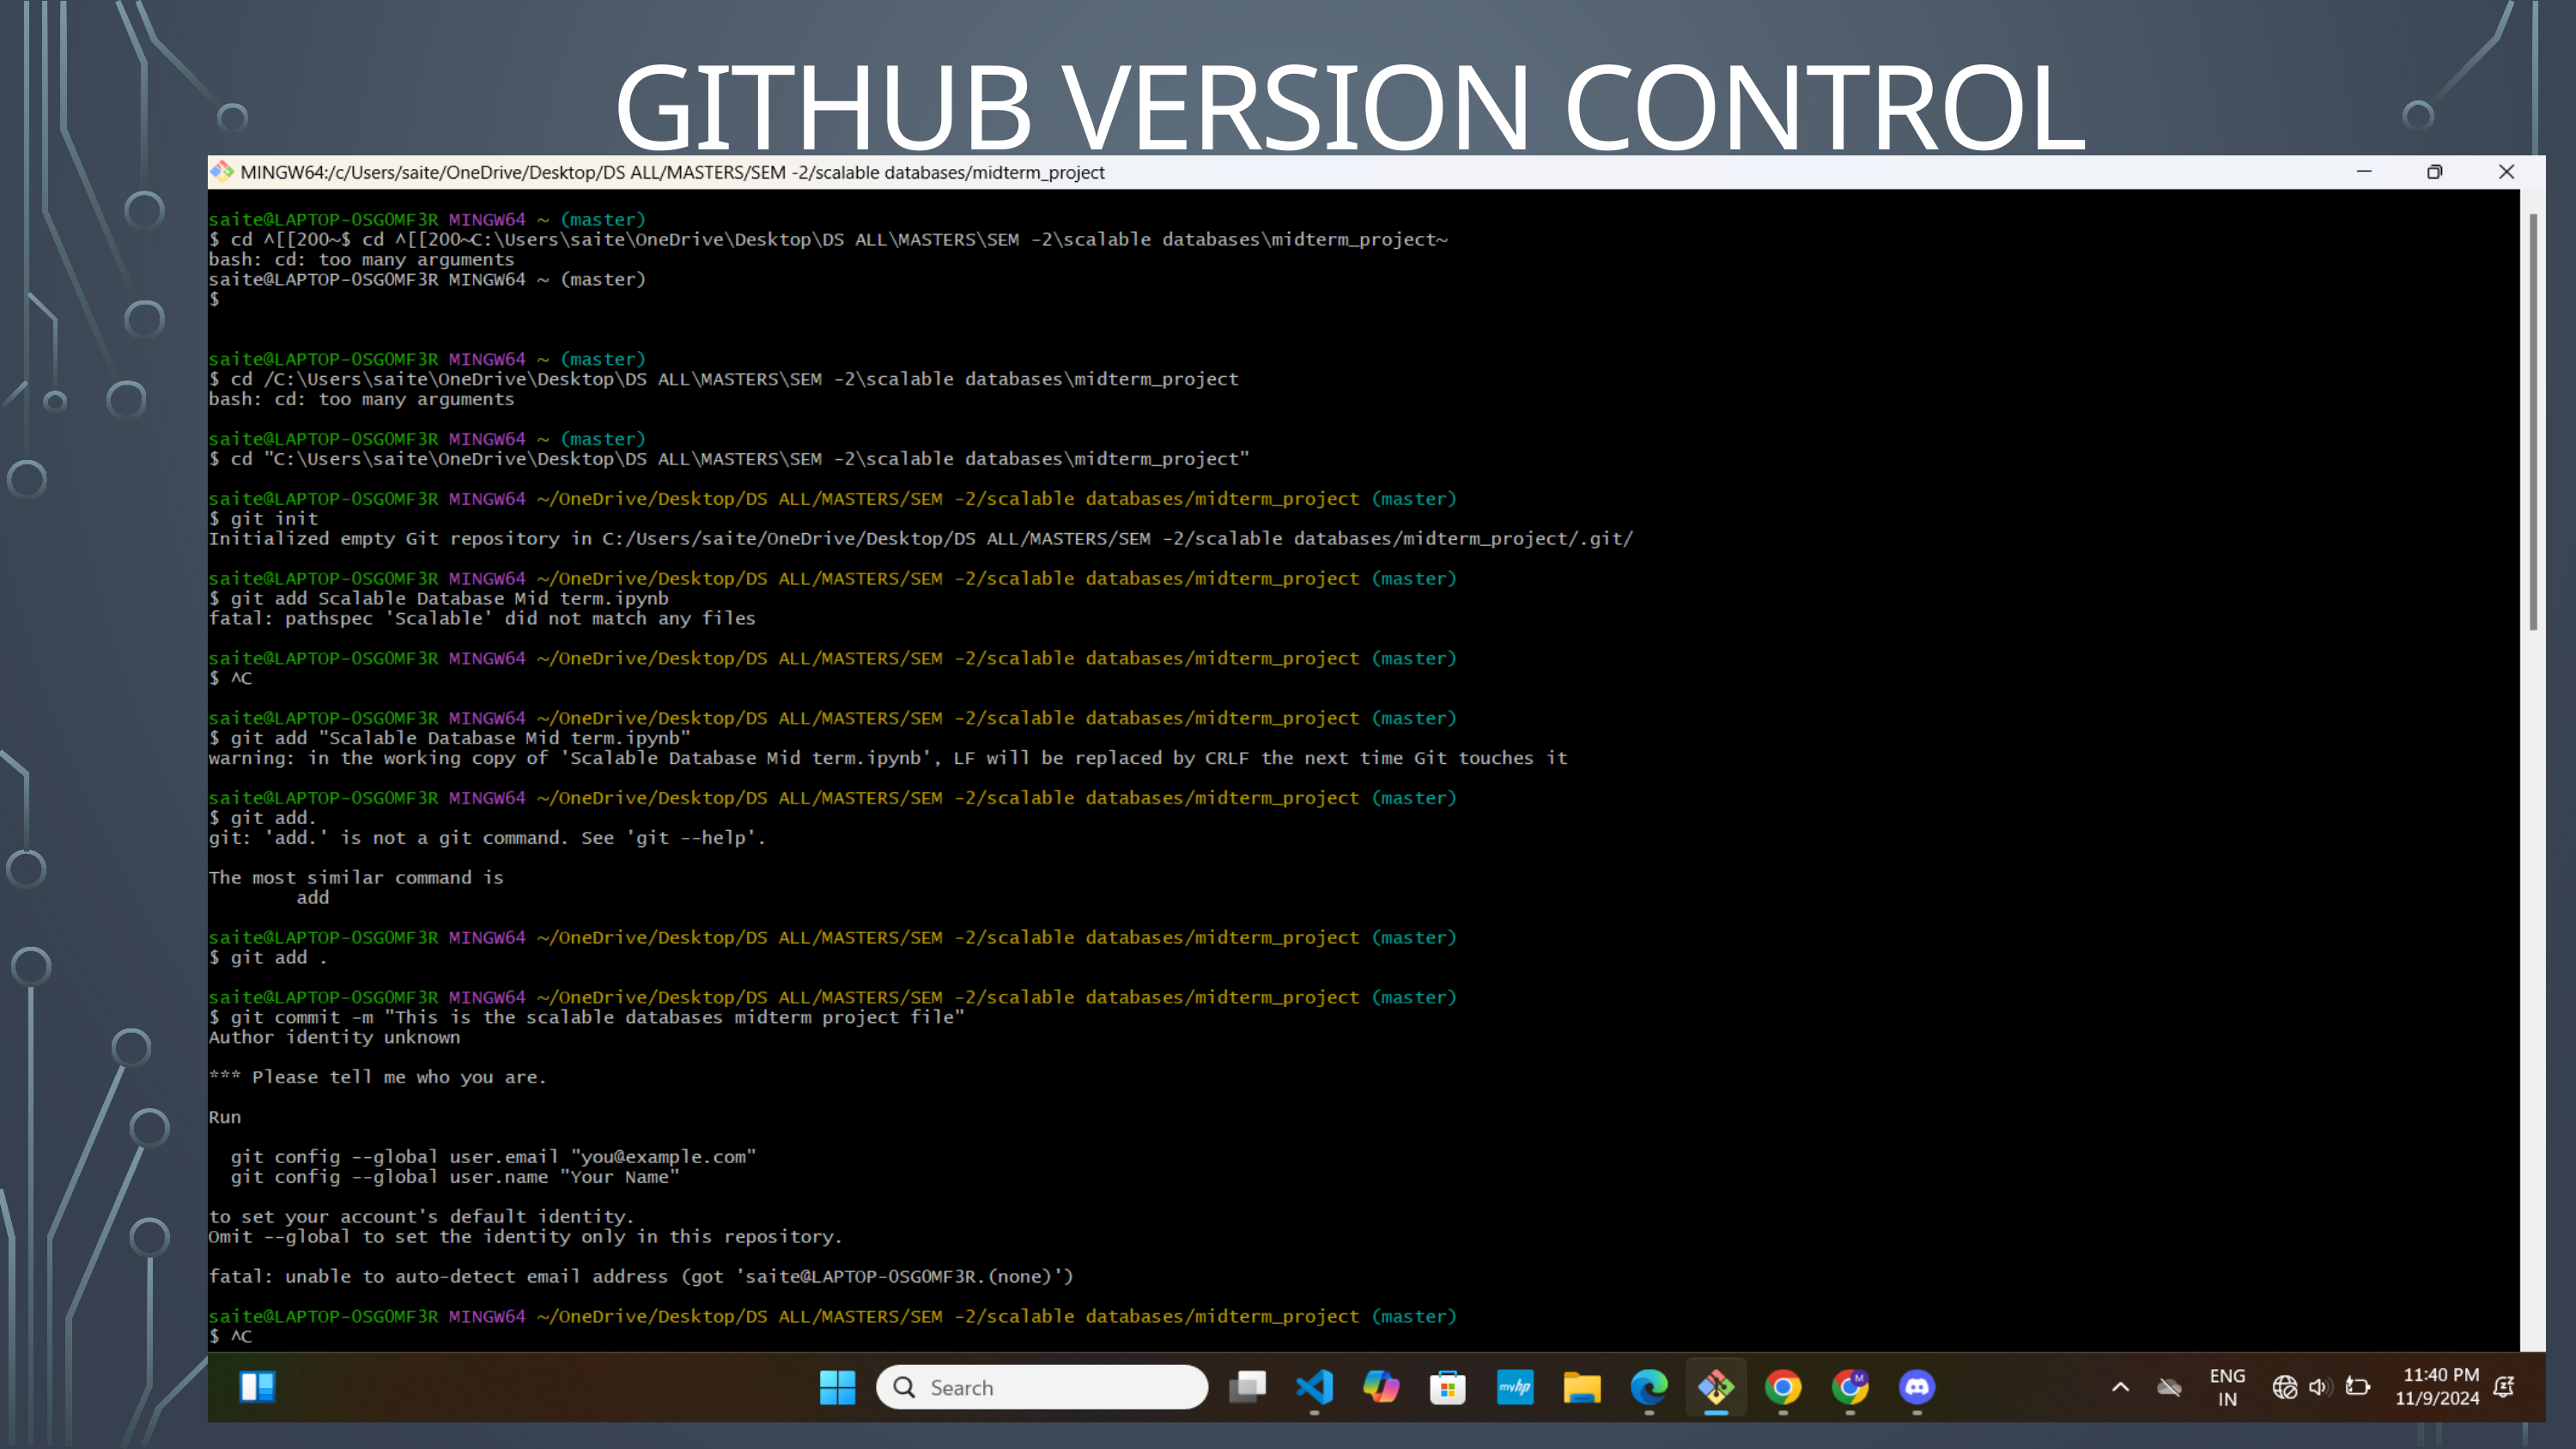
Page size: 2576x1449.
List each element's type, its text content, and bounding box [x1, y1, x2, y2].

picture [208, 155, 2546, 1422]
text_box GITHUB VERSION CONTROL [611, 27, 2544, 155]
